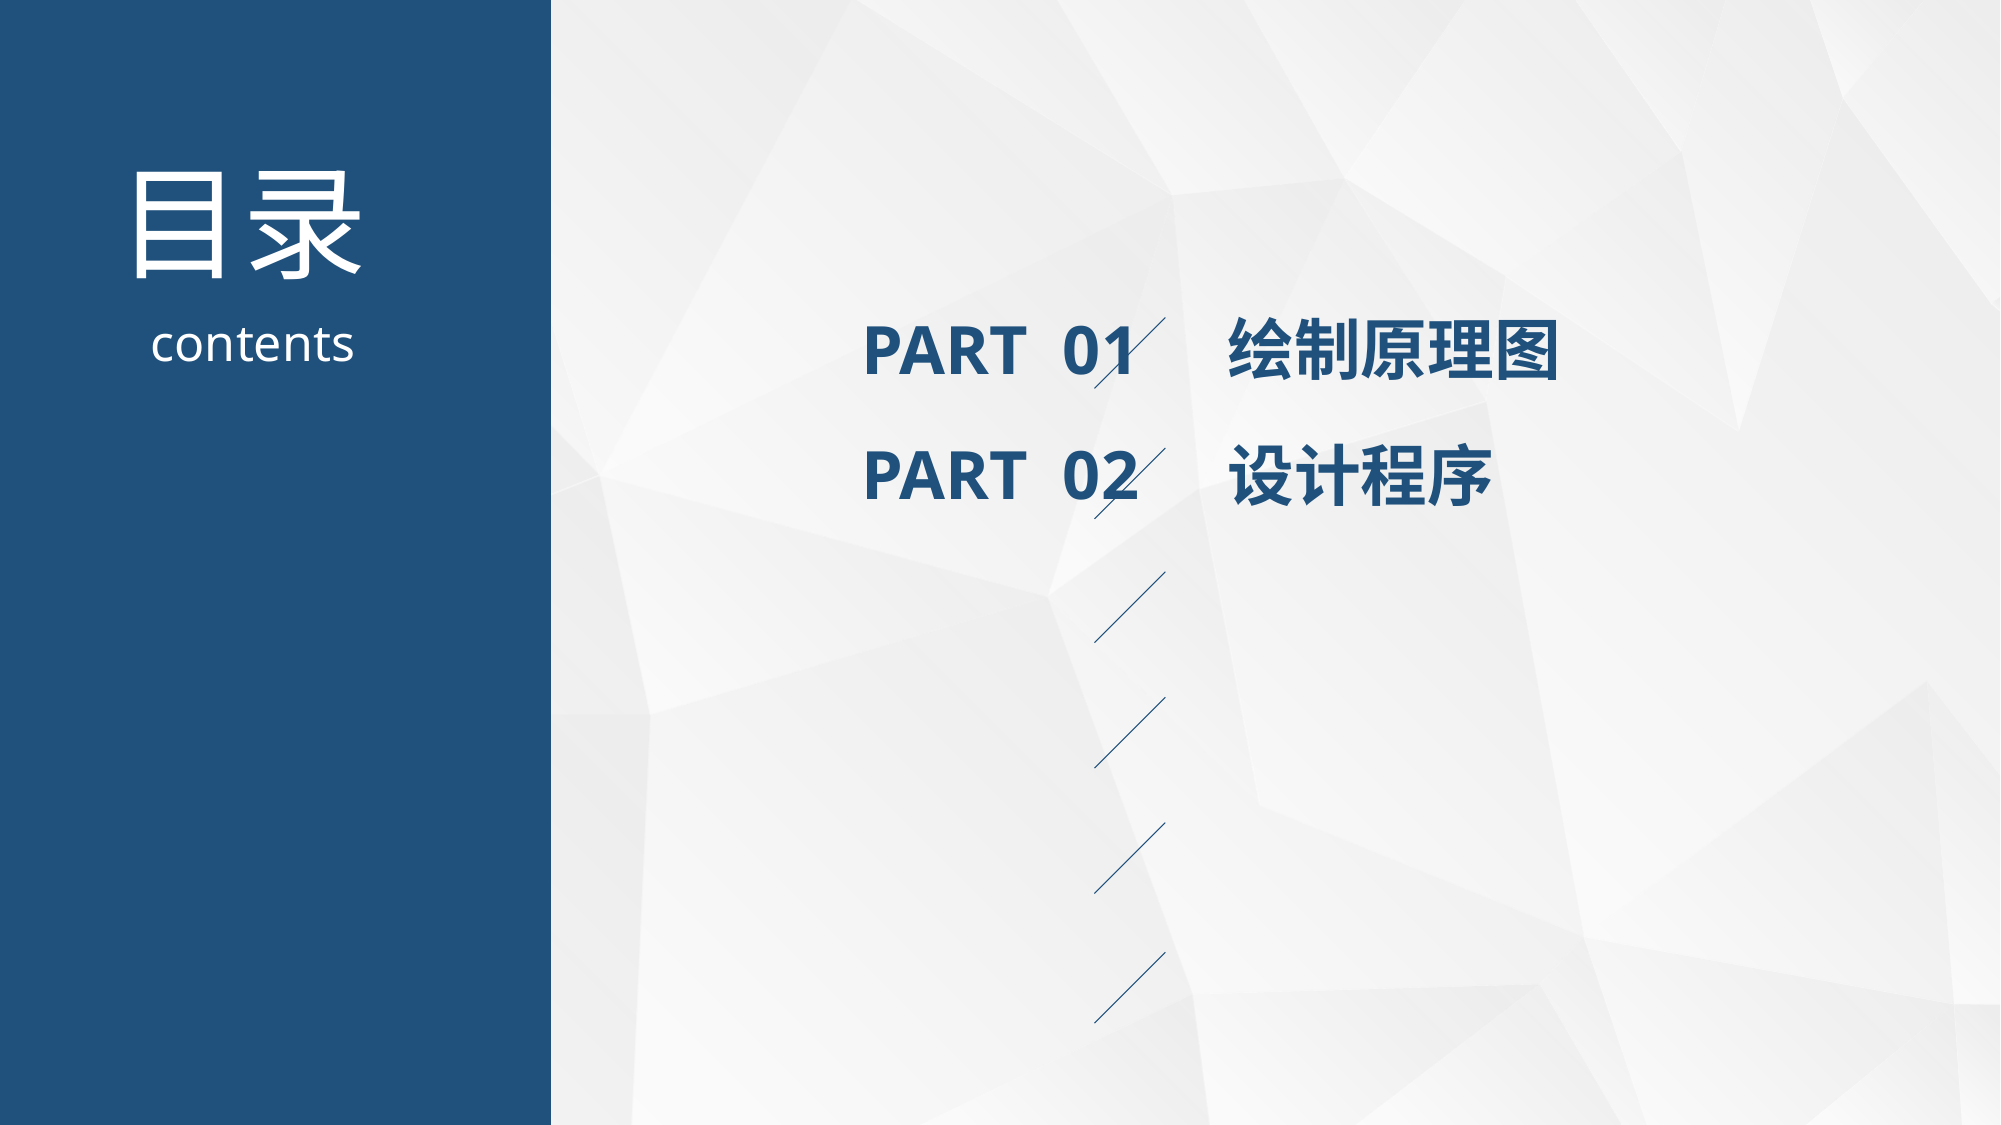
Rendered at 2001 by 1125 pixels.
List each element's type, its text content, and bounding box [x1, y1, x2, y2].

list 设计程序 [1212, 435, 1733, 519]
picture [551, 0, 2001, 1125]
list PART 02 [846, 434, 1213, 518]
list PART 01 [846, 309, 1212, 392]
list 绘制原理图 [1212, 309, 1579, 392]
